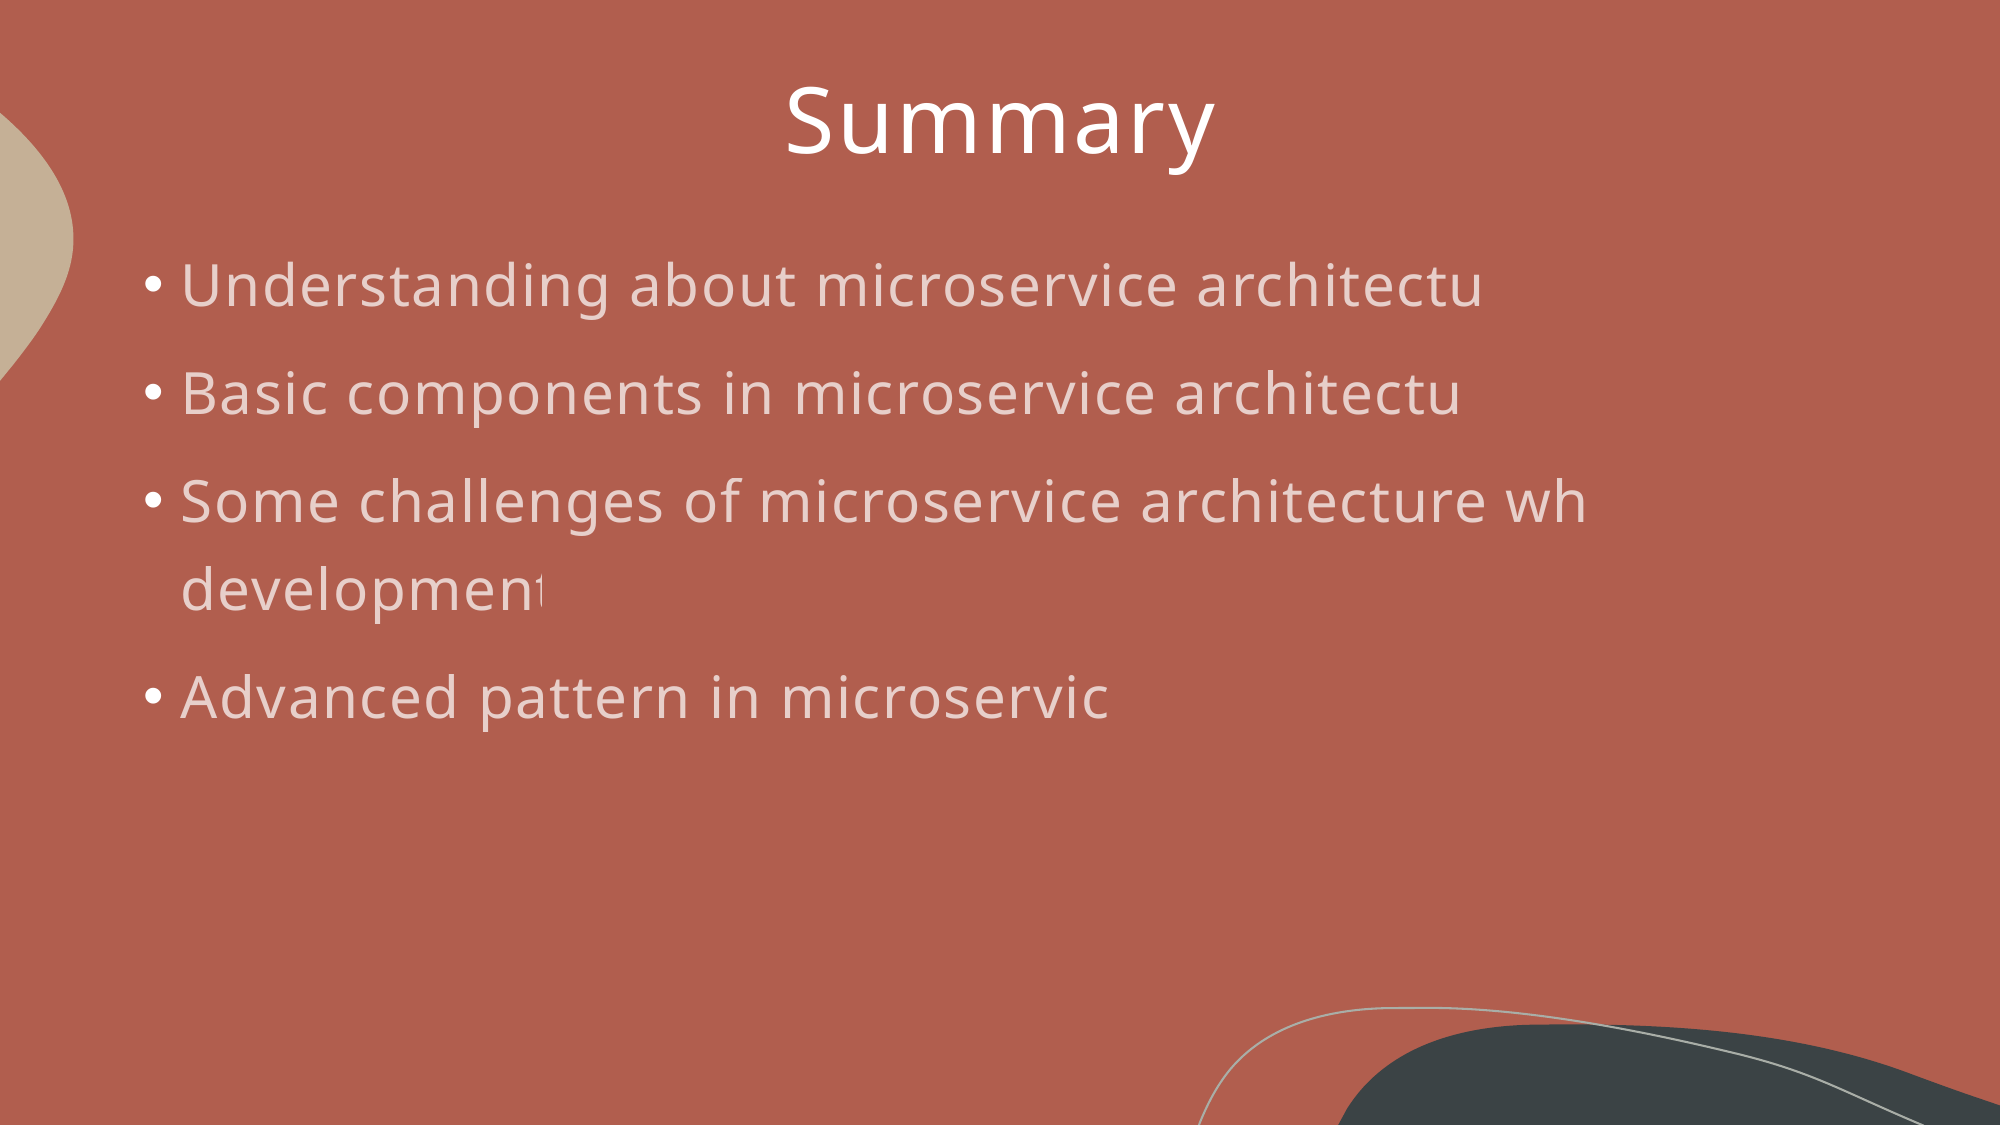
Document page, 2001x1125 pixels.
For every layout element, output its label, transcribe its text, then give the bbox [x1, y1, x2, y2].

list Understanding about microservice architecture. Basic components in microservice architecture. Some challenges of microservice architecture when development Advanced pattern in microservice. [125, 212, 1875, 1002]
title Summary [125, 61, 1875, 183]
